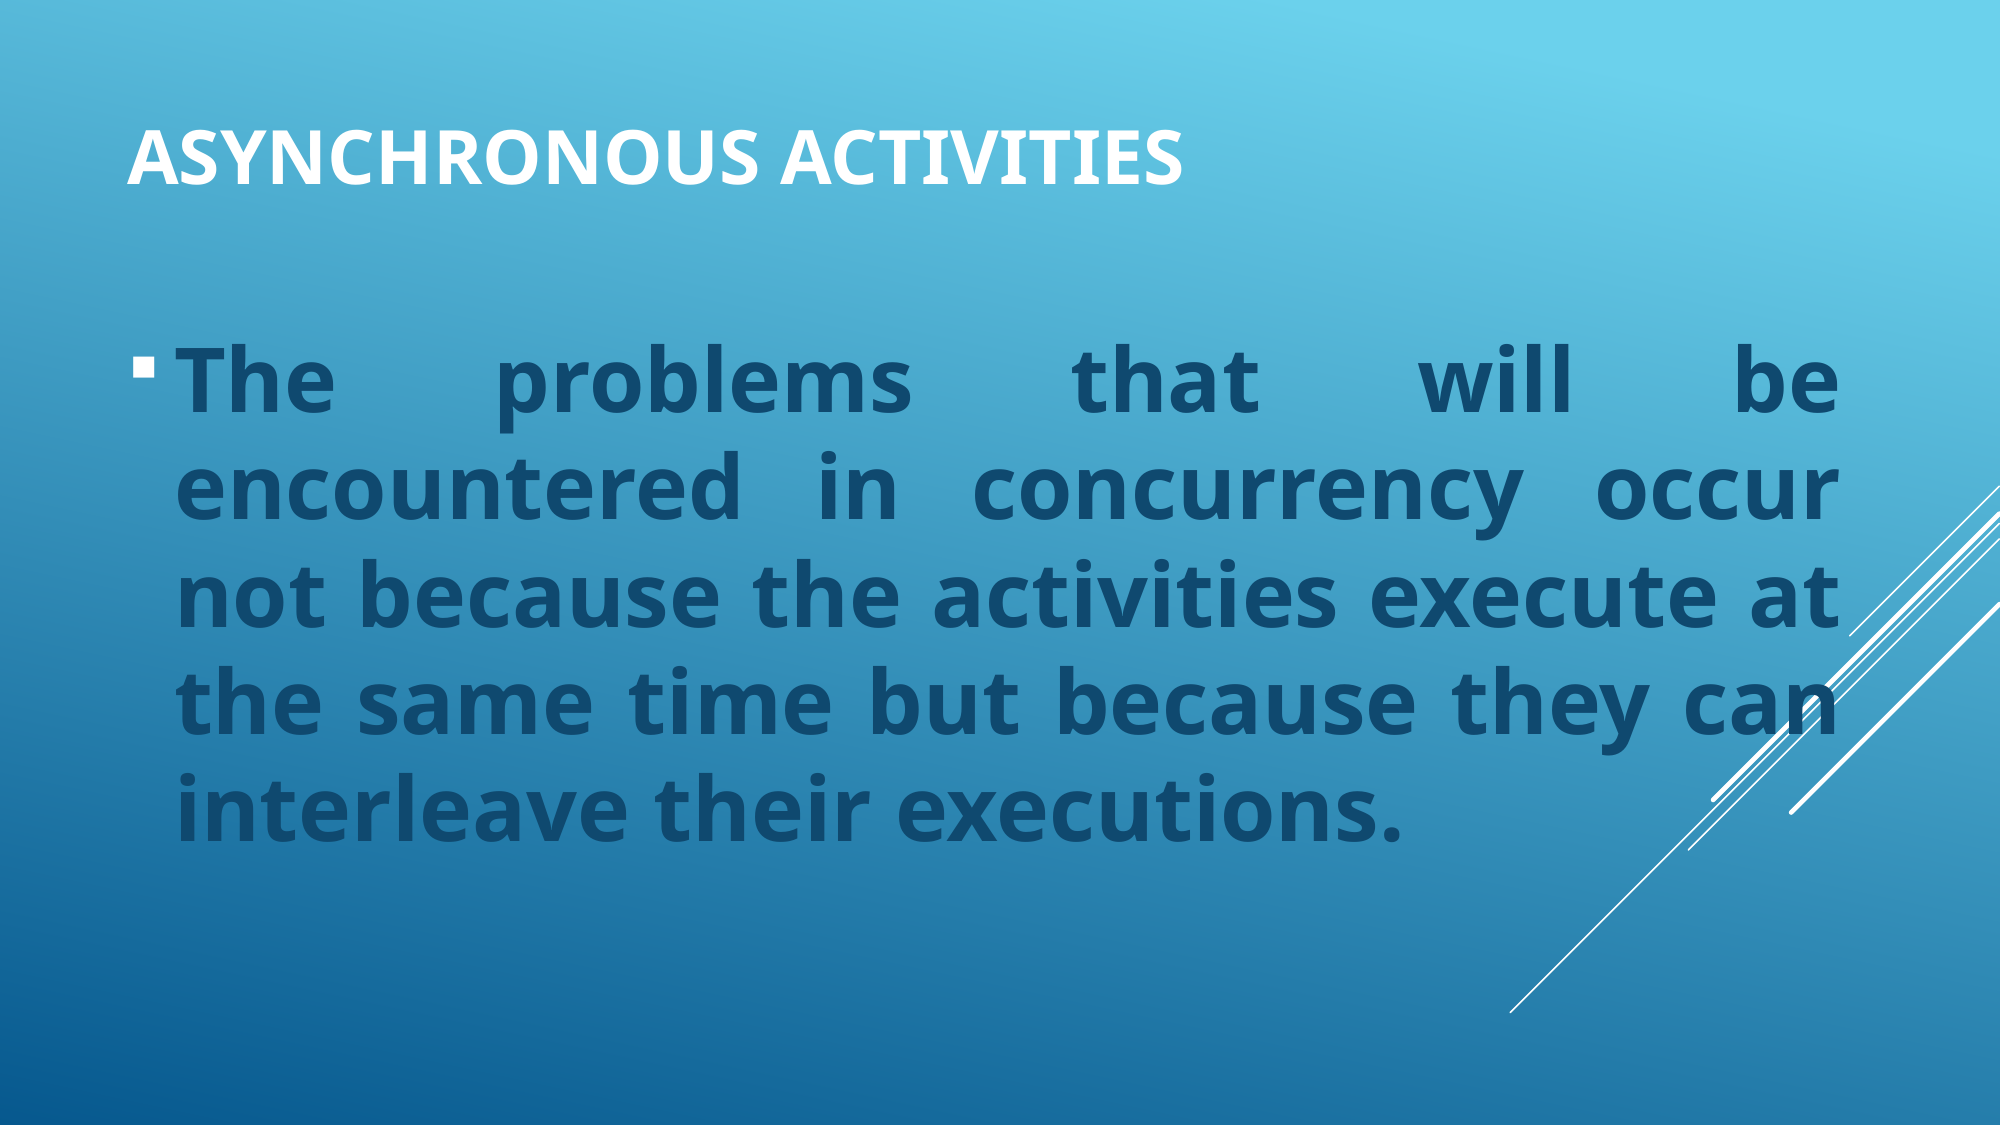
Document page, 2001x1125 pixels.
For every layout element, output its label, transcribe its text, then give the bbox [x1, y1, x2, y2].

title Asynchronous activities [112, 0, 1883, 309]
list The problems that will be encountered in concurrency occur not because the activities execute at the same time but because they can interleave their executions. [112, 293, 1857, 890]
